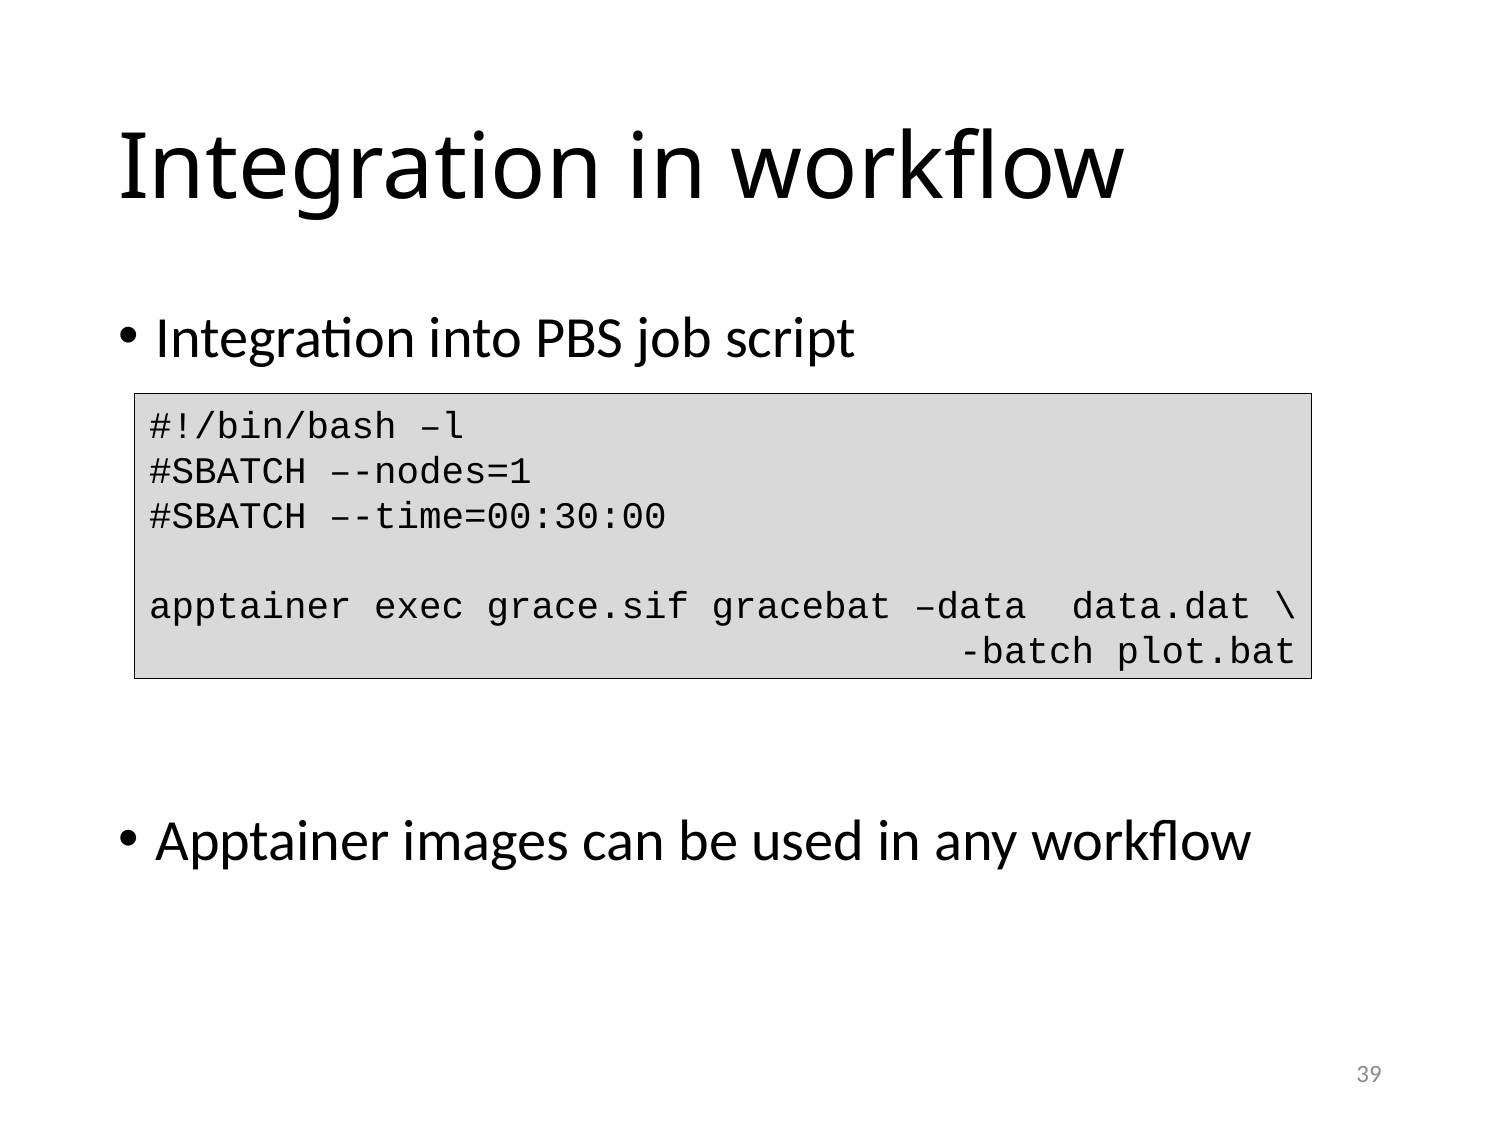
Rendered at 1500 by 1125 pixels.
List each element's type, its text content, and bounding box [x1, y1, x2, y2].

slide_number 39 [1059, 1042, 1397, 1103]
text_box #!/bin/bash –l #SBATCH –-nodes=1 #SBATCH –-time=00:30:00 apptainer exec grace.sif gracebat –data data.dat \ -batch plot.bat [134, 393, 1312, 679]
list Integration into PBS job script Apptainer images can be used in any workflow [103, 299, 1397, 1014]
title Integration in workflow [103, 59, 1397, 278]
